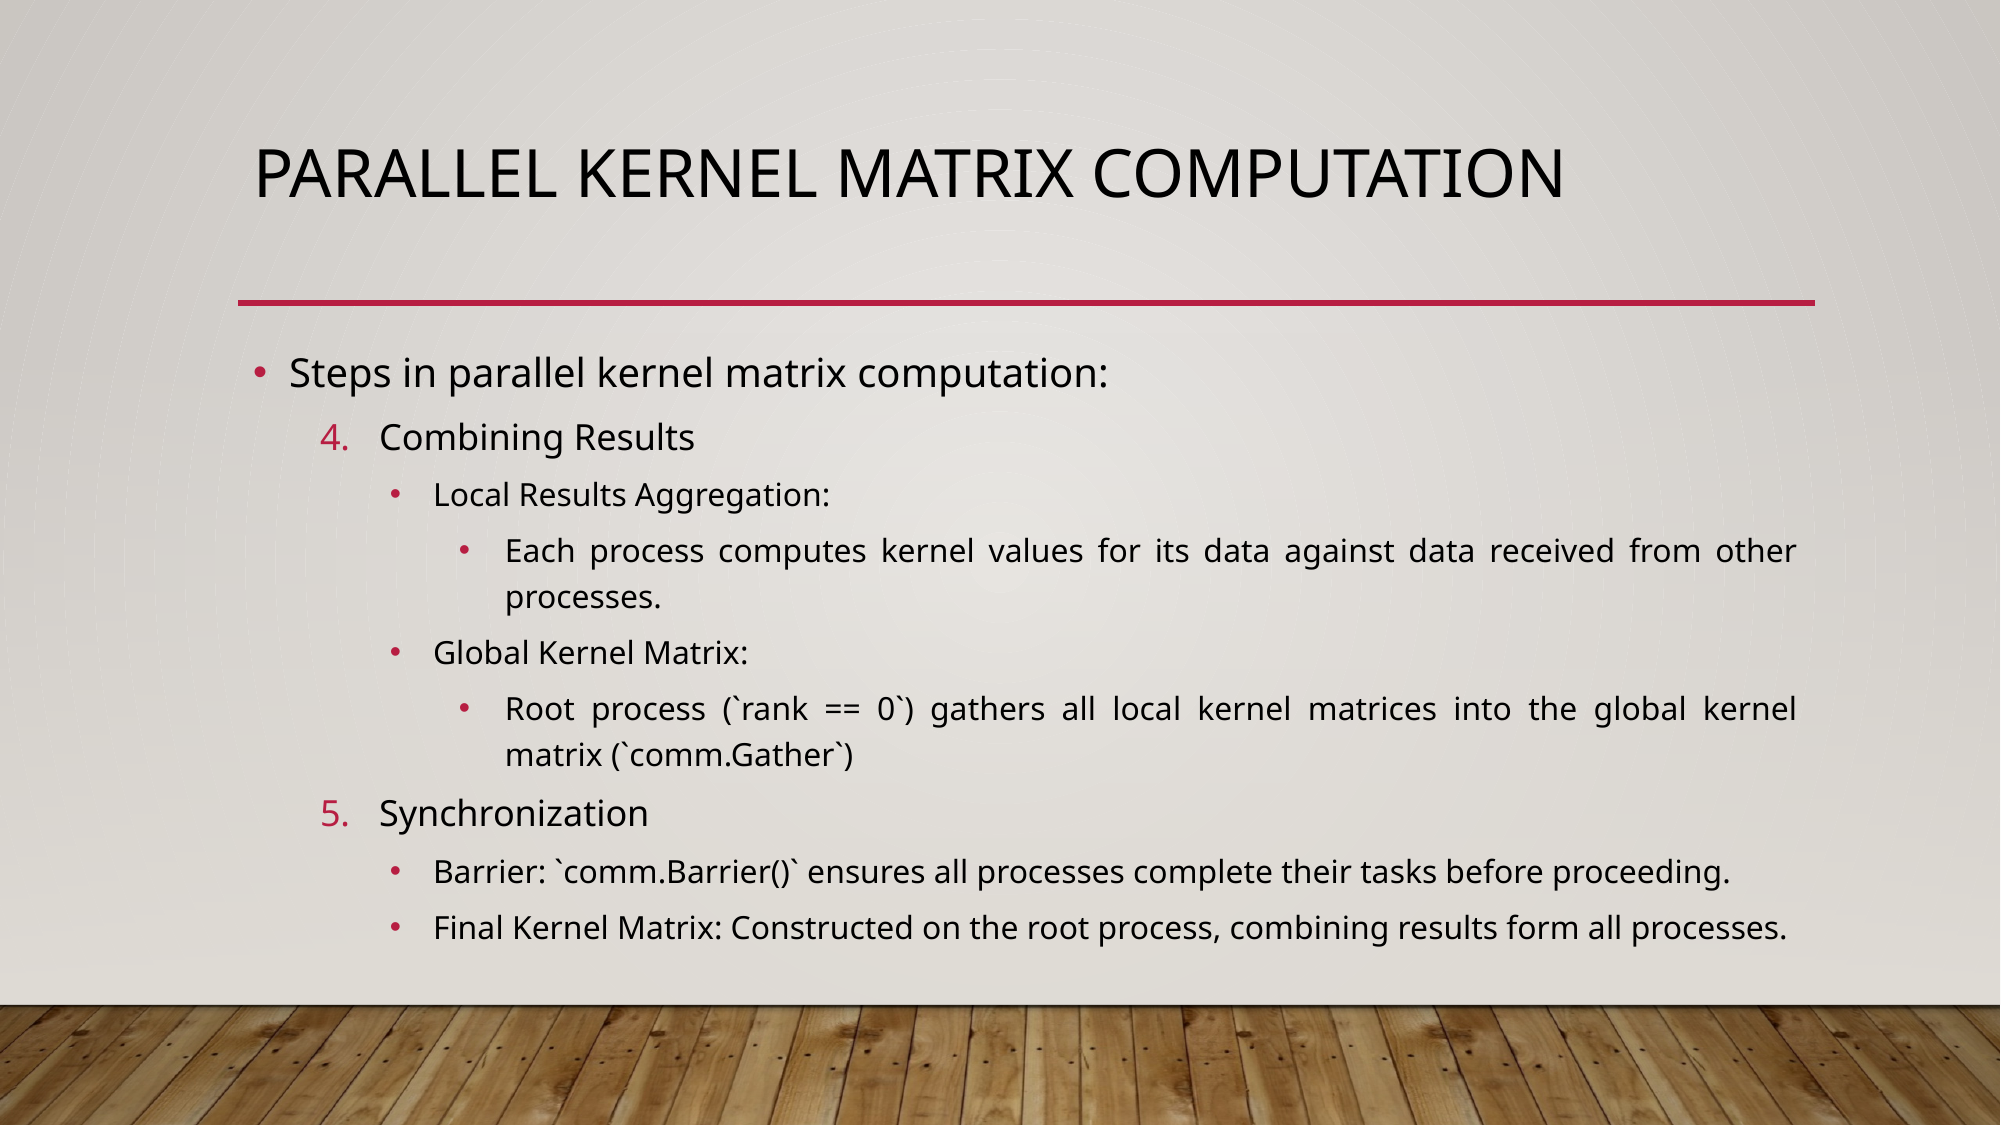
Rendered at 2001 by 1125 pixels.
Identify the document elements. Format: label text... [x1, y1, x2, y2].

list Steps in parallel kernel matrix computation: Combining Results Local Results Aggregation: Each process computes kernel values for its data against data received from other processes. Global Kernel Matrix: Root process (`rank == 0`) gathers all local kernel matrices into the global kernel matrix (`comm.Gather`) Synchronization Barrier: `comm.Barrier()` ensures all processes complete their tasks before proceeding. Final Kernel Matrix: Constructed on the root process, combining results form all processes. [238, 330, 1814, 993]
picture [0, 1005, 2000, 1125]
title Parallel kernel matrix computation [238, 131, 1814, 305]
